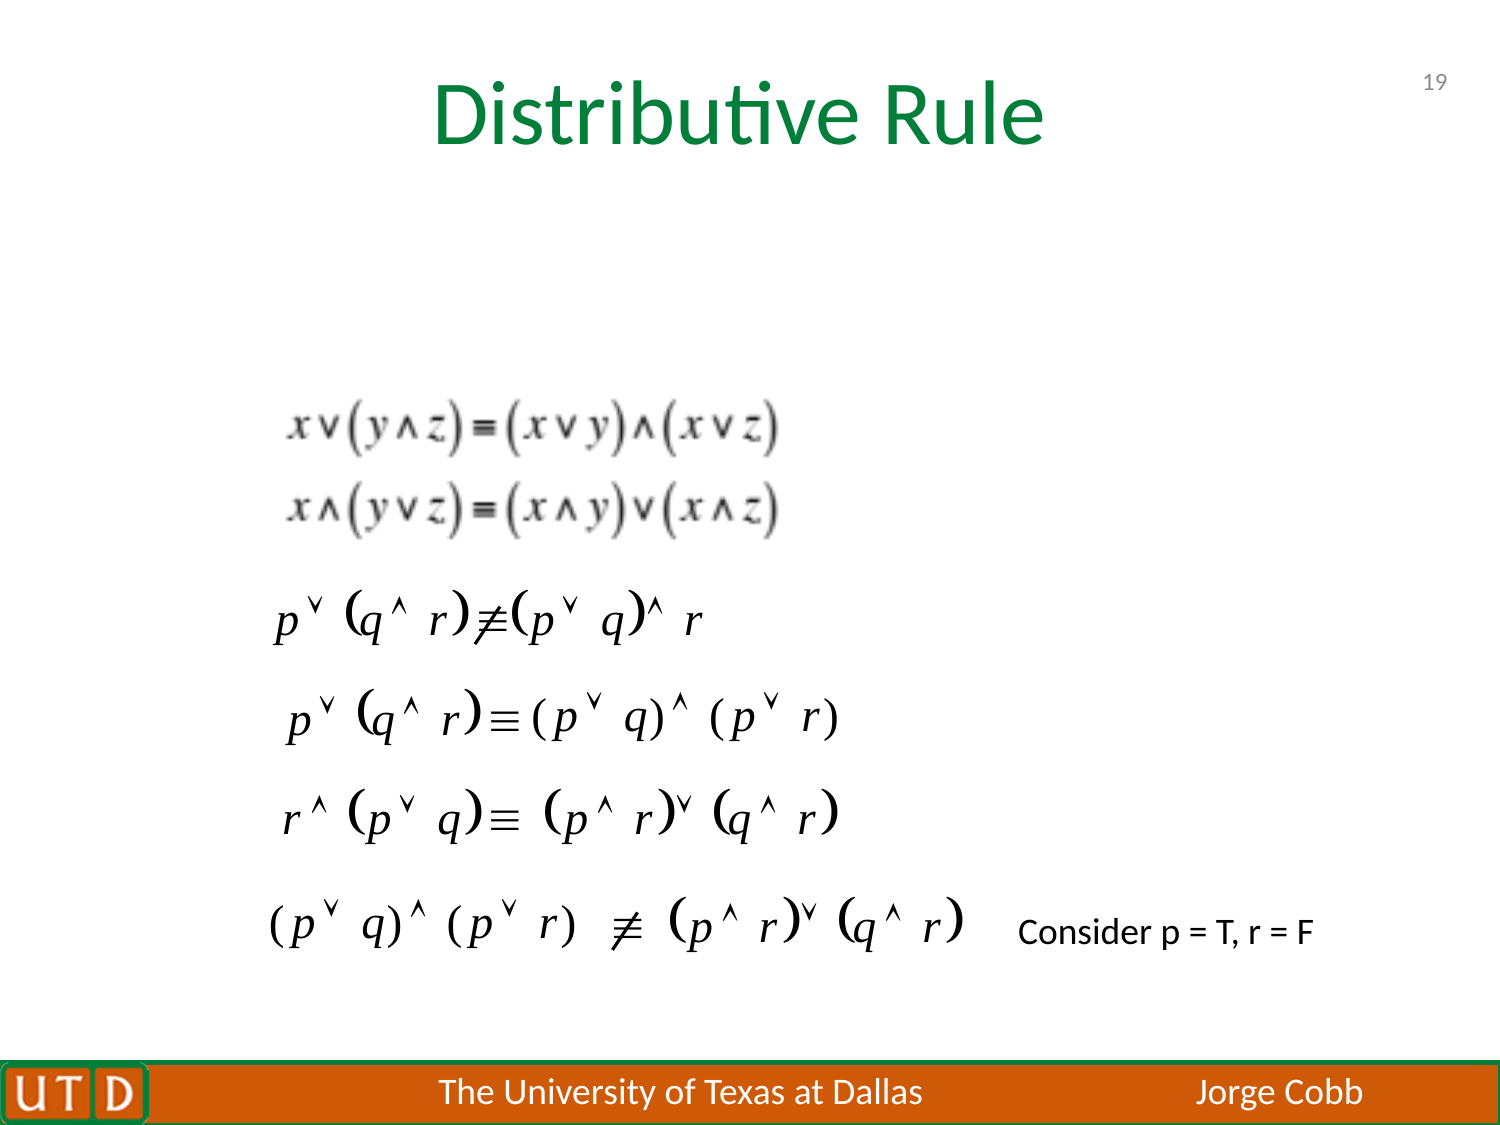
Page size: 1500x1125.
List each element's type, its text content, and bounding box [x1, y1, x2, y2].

title Distributive Rule [75, 45, 1425, 188]
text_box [601, 911, 642, 921]
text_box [262, 587, 713, 656]
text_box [262, 895, 587, 959]
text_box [274, 687, 520, 755]
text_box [468, 612, 507, 639]
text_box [274, 787, 521, 855]
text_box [605, 918, 644, 944]
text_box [537, 787, 842, 855]
picture [0, 1062, 149, 1125]
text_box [524, 687, 849, 751]
slide_number 19 [1425, 50, 1463, 110]
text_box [281, 388, 782, 543]
text_box Consider p = T, r = F [1003, 899, 1330, 960]
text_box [662, 895, 967, 963]
